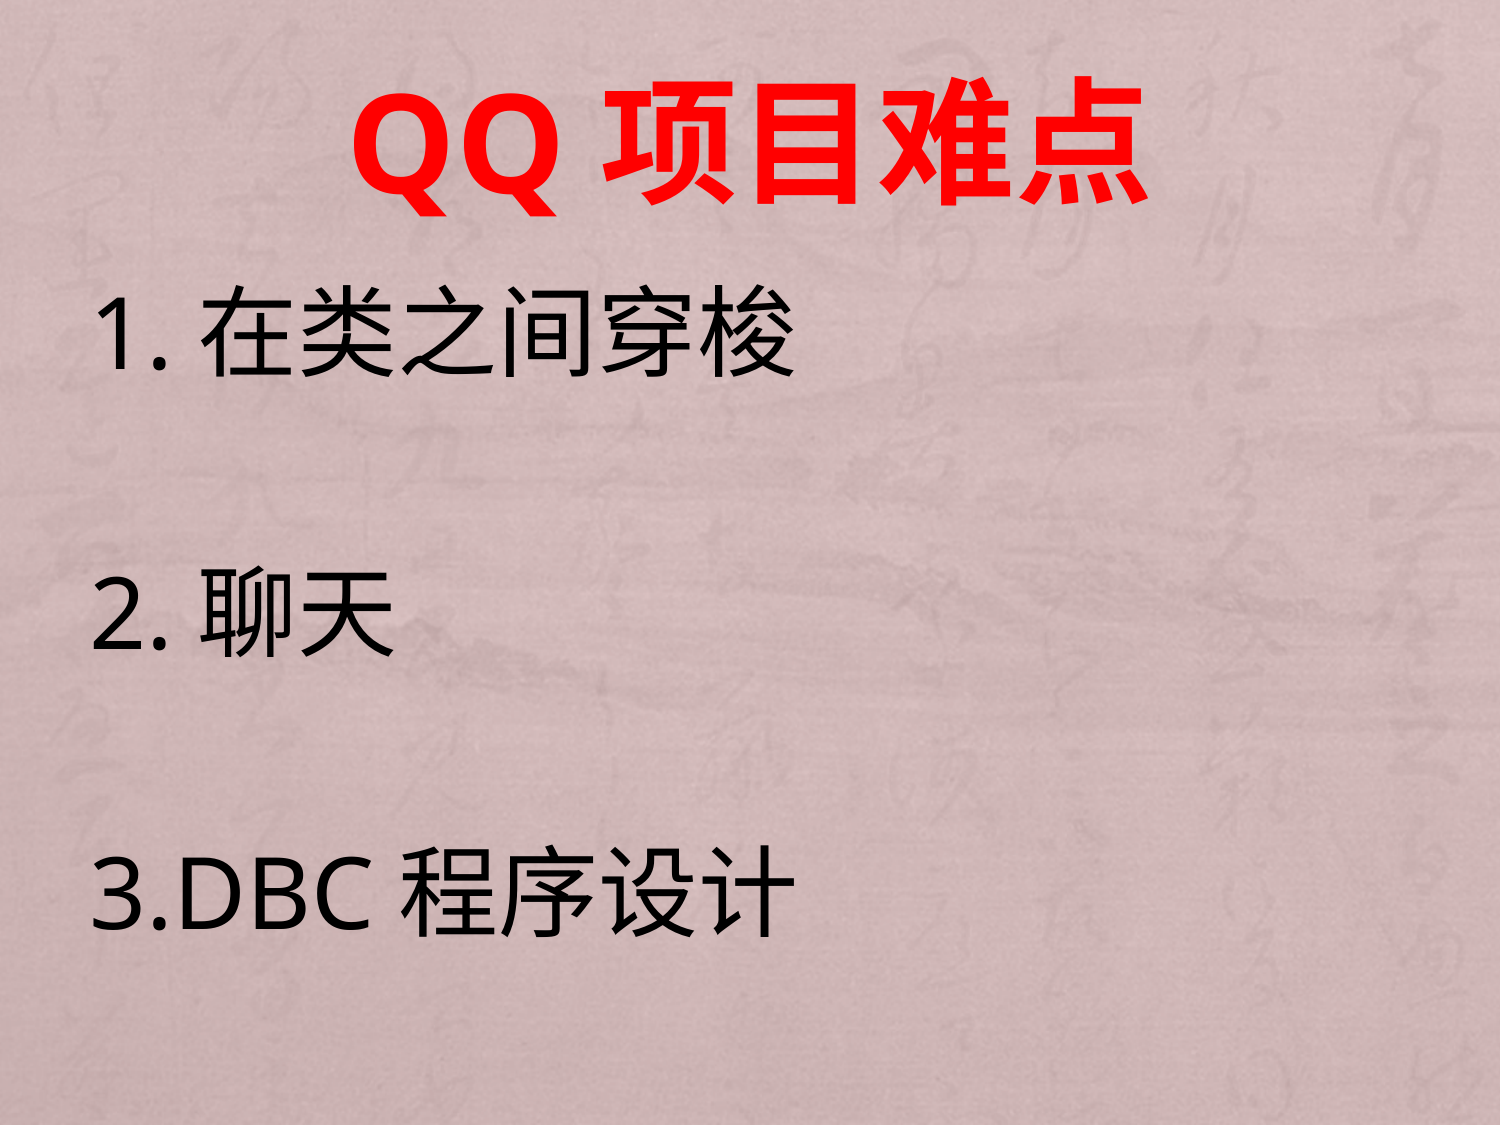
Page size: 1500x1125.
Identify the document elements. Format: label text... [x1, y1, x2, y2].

list 1.在类之间穿梭 2.聊天 3.DBC程序设计 [75, 262, 1425, 1038]
title Qq项目难点 [75, 45, 1425, 233]
